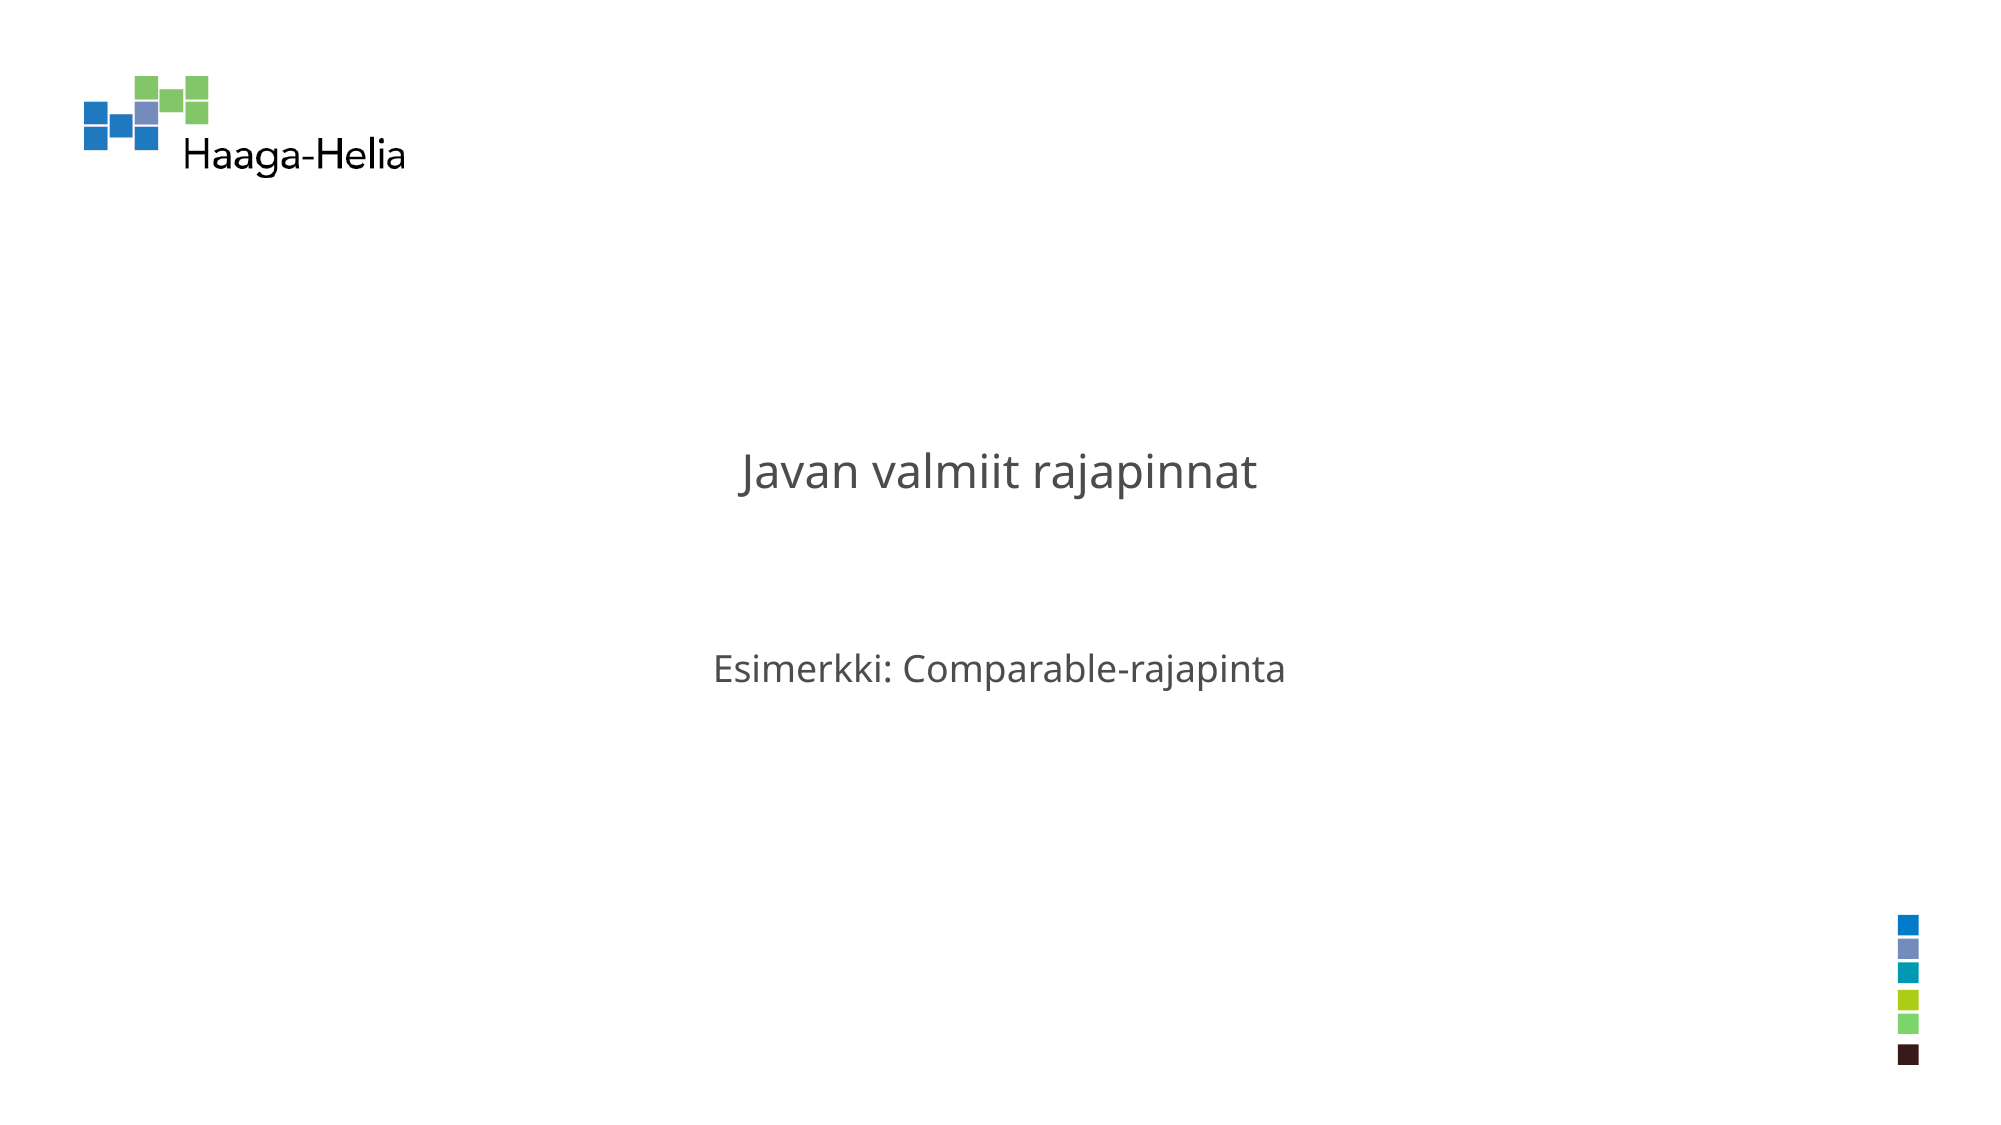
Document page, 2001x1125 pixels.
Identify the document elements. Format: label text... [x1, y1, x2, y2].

picture [84, 76, 404, 178]
title Javan valmiit rajapinnat [150, 349, 1850, 591]
subtitle Esimerkki: Comparable-rajapinta [300, 637, 1700, 925]
